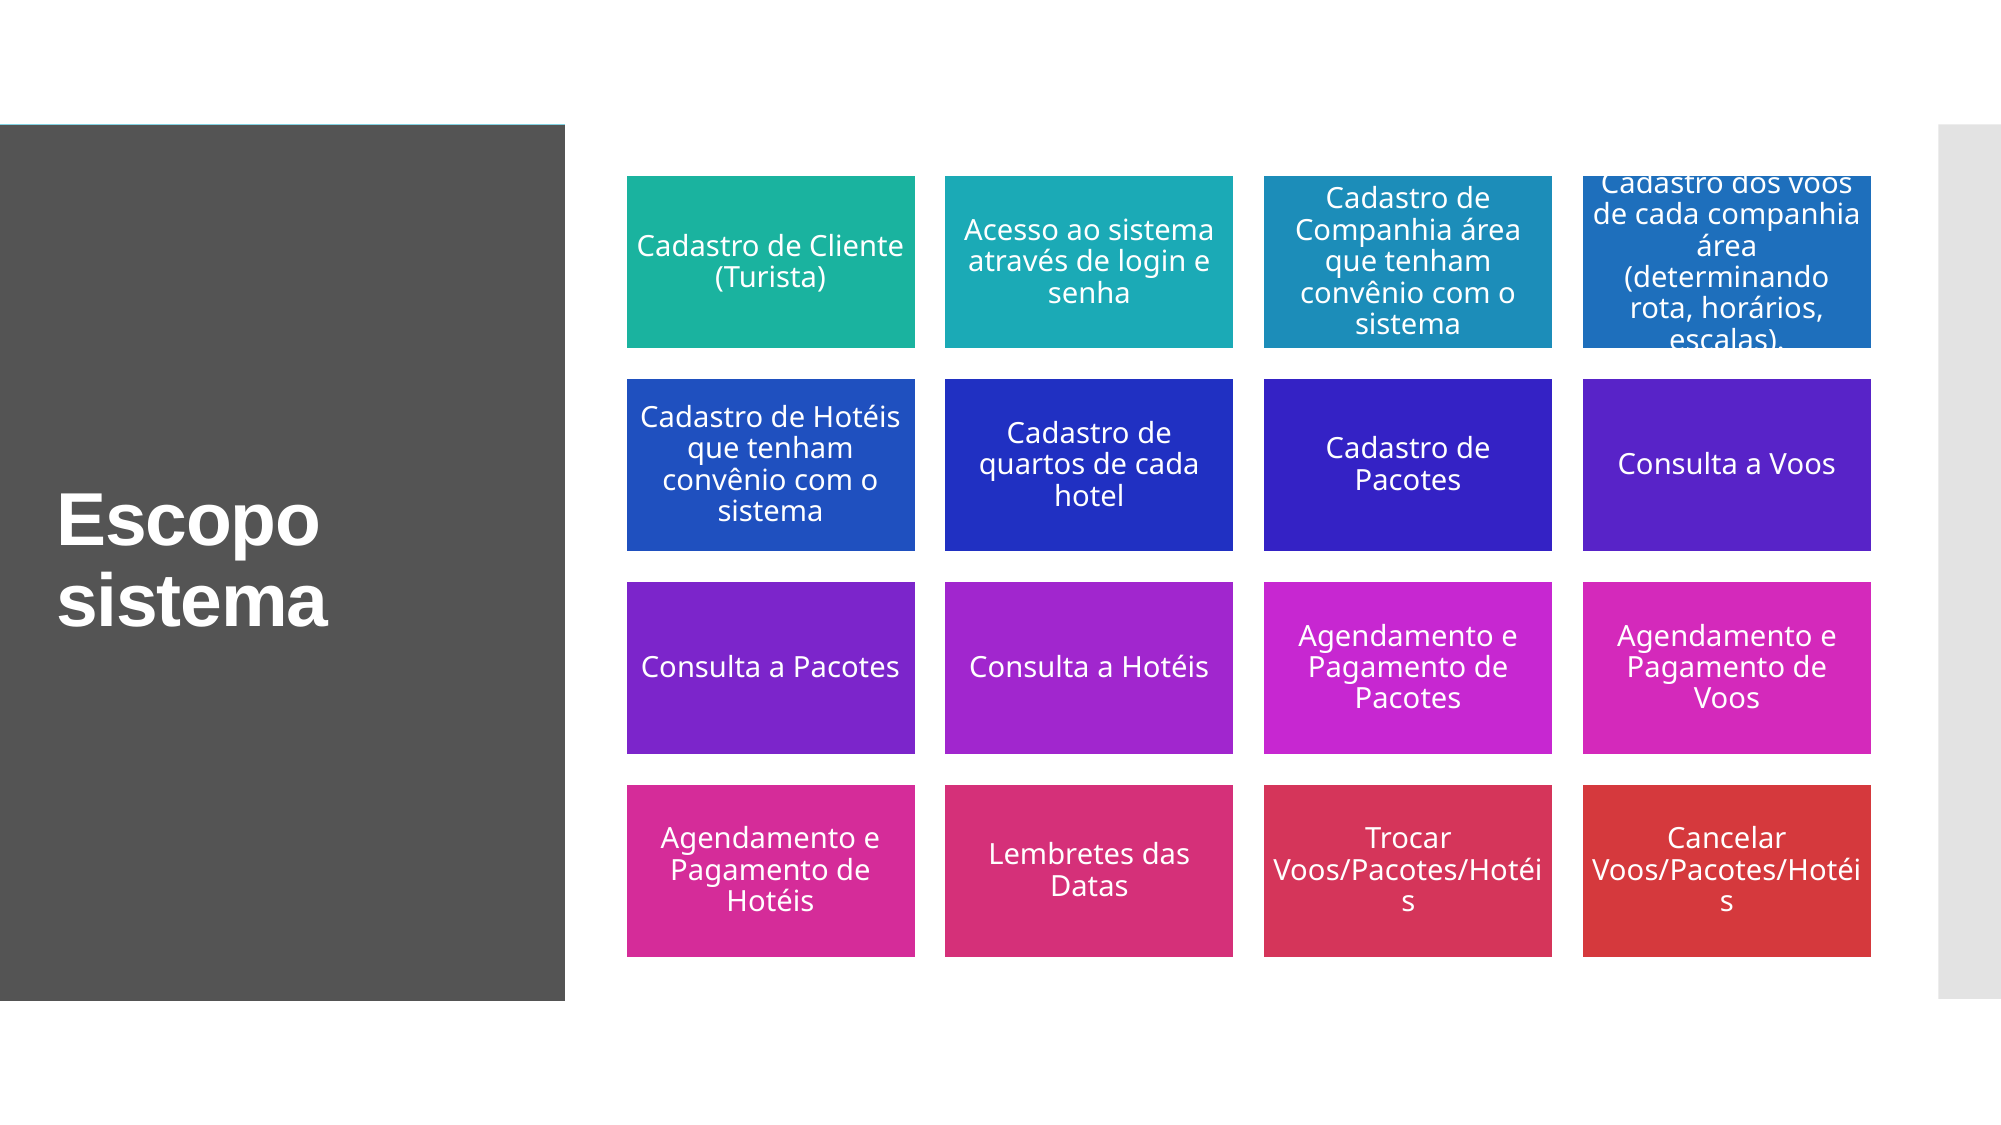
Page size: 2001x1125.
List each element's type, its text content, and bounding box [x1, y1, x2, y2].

text_box [0, 124, 566, 1002]
title Escopo sistema [41, 184, 525, 940]
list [624, 99, 1873, 1034]
